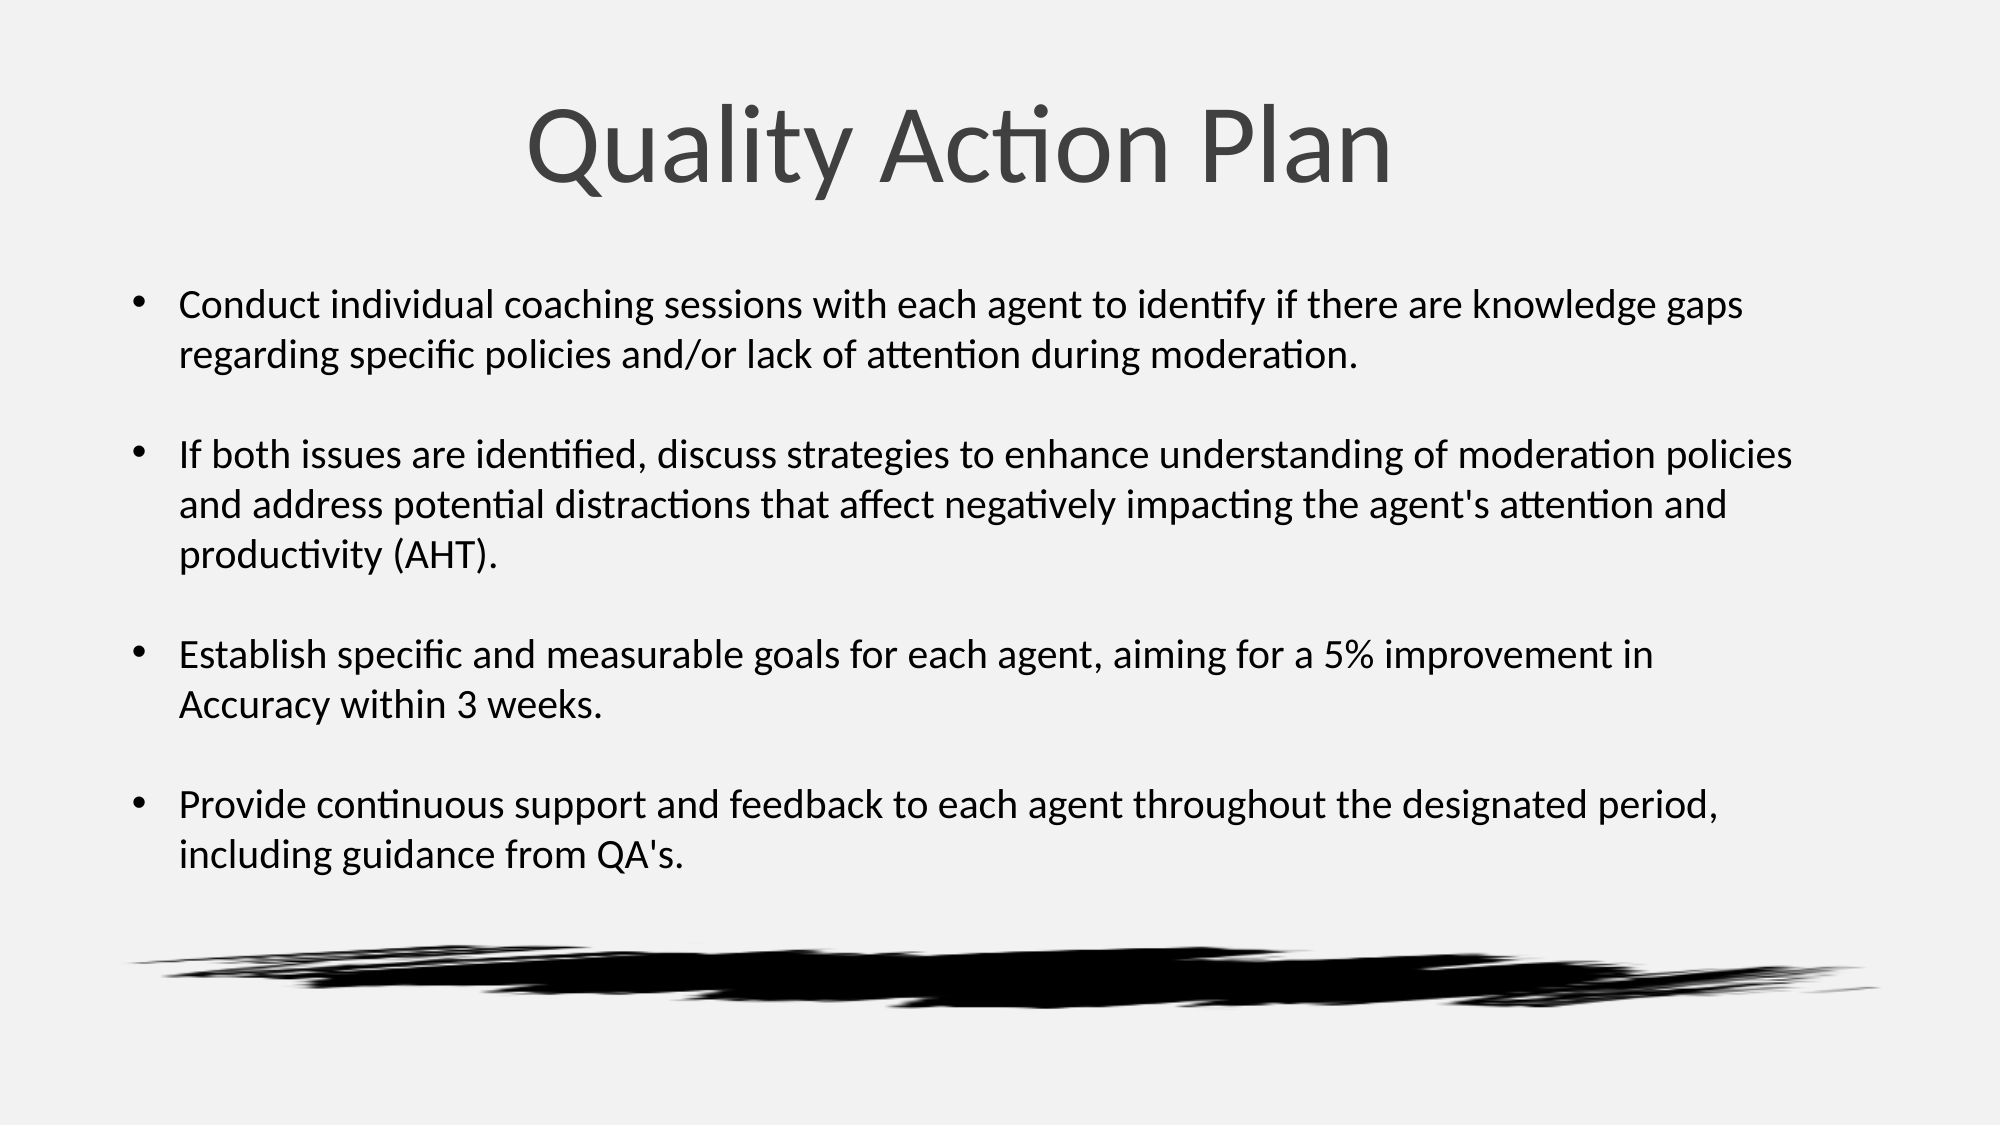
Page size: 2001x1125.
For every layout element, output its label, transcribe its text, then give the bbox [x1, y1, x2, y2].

title Quality Action Plan [510, 45, 1438, 248]
text_box Conduct individual coaching sessions with each agent to identify if there are knowledge gaps regarding specific policies and/or lack of attention during moderation. If both issues are identified, discuss strategies to enhance understanding of moderation policies and address potential distractions that affect negatively impacting the agent's attention and productivity (AHT). Establish specific and measurable goals for each agent, aiming for a 5% improvement in Accuracy within 3 weeks. Provide continuous support and feedback to each agent throughout the designated period, including guidance from QA's. [117, 269, 1832, 884]
picture [99, 933, 1900, 1023]
